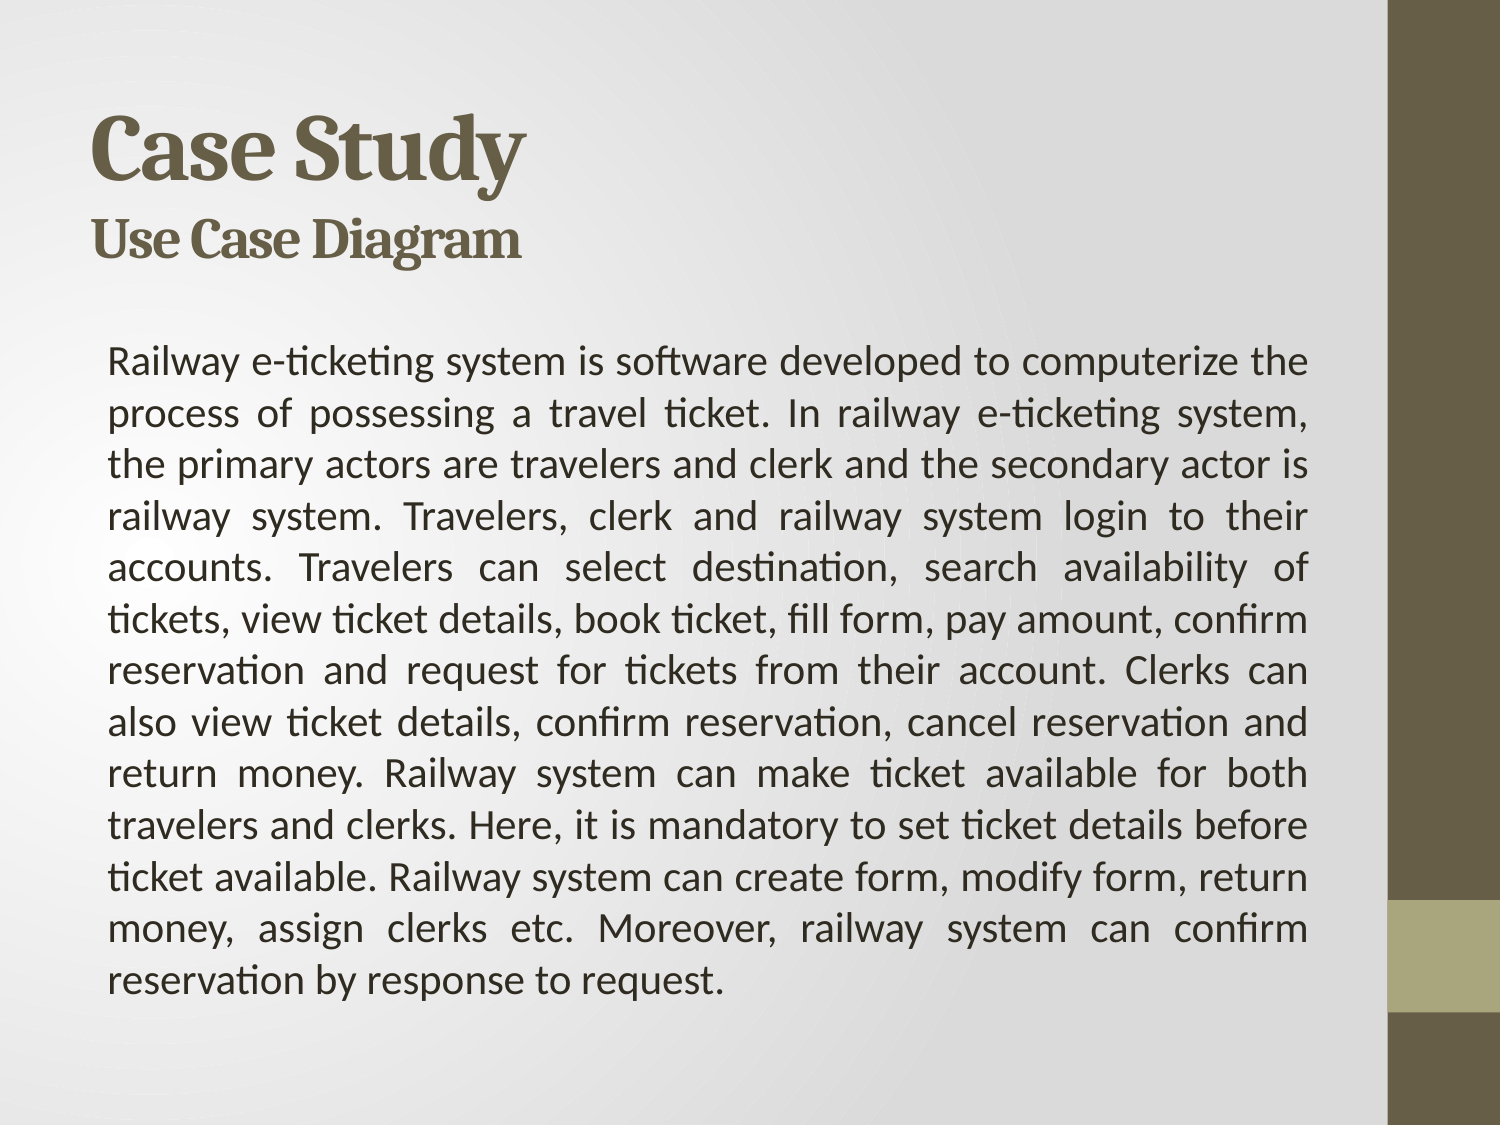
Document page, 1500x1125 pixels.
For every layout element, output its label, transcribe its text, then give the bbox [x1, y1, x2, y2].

list Railway e-ticketing system is software developed to computerize the process of possessing a travel ticket. In railway e-ticketing system, the primary actors are travelers and clerk and the secondary actor is railway system. Travelers, clerk and railway system login to their accounts. Travelers can select destination, search availability of tickets, view ticket details, book ticket, fill form, pay amount, confirm reservation and request for tickets from their account. Clerks can also view ticket details, confirm reservation, cancel reservation and return money. Railway system can make ticket available for both travelers and clerks. Here, it is mandatory to set ticket details before ticket available. Railway system can create form, modify form, return money, assign clerks etc. Moreover, railway system can confirm reservation by response to request. [75, 324, 1325, 1038]
title Case Study Use Case Diagram [75, 62, 1325, 293]
